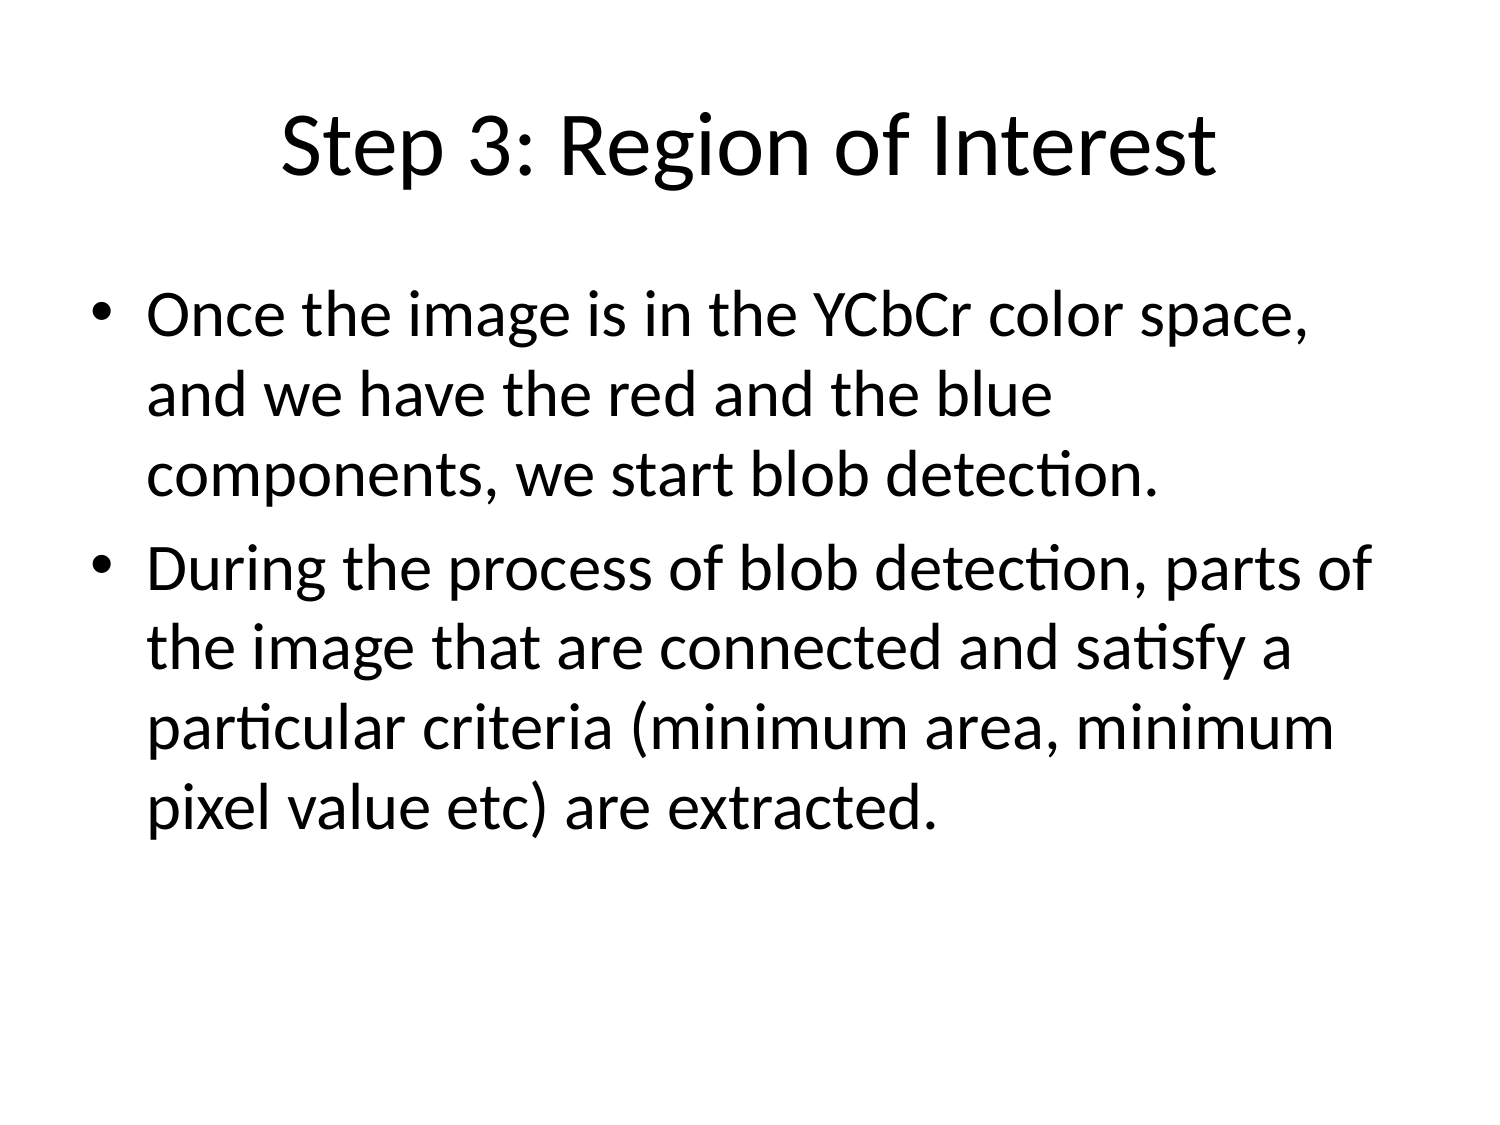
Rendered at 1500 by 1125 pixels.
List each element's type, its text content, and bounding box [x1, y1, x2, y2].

title Step 3: Region of Interest [75, 45, 1425, 233]
list Once the image is in the YCbCr color space, and we have the red and the blue components, we start blob detection. During the process of blob detection, parts of the image that are connected and satisfy a particular criteria (minimum area, minimum pixel value etc) are extracted. [75, 262, 1425, 1005]
